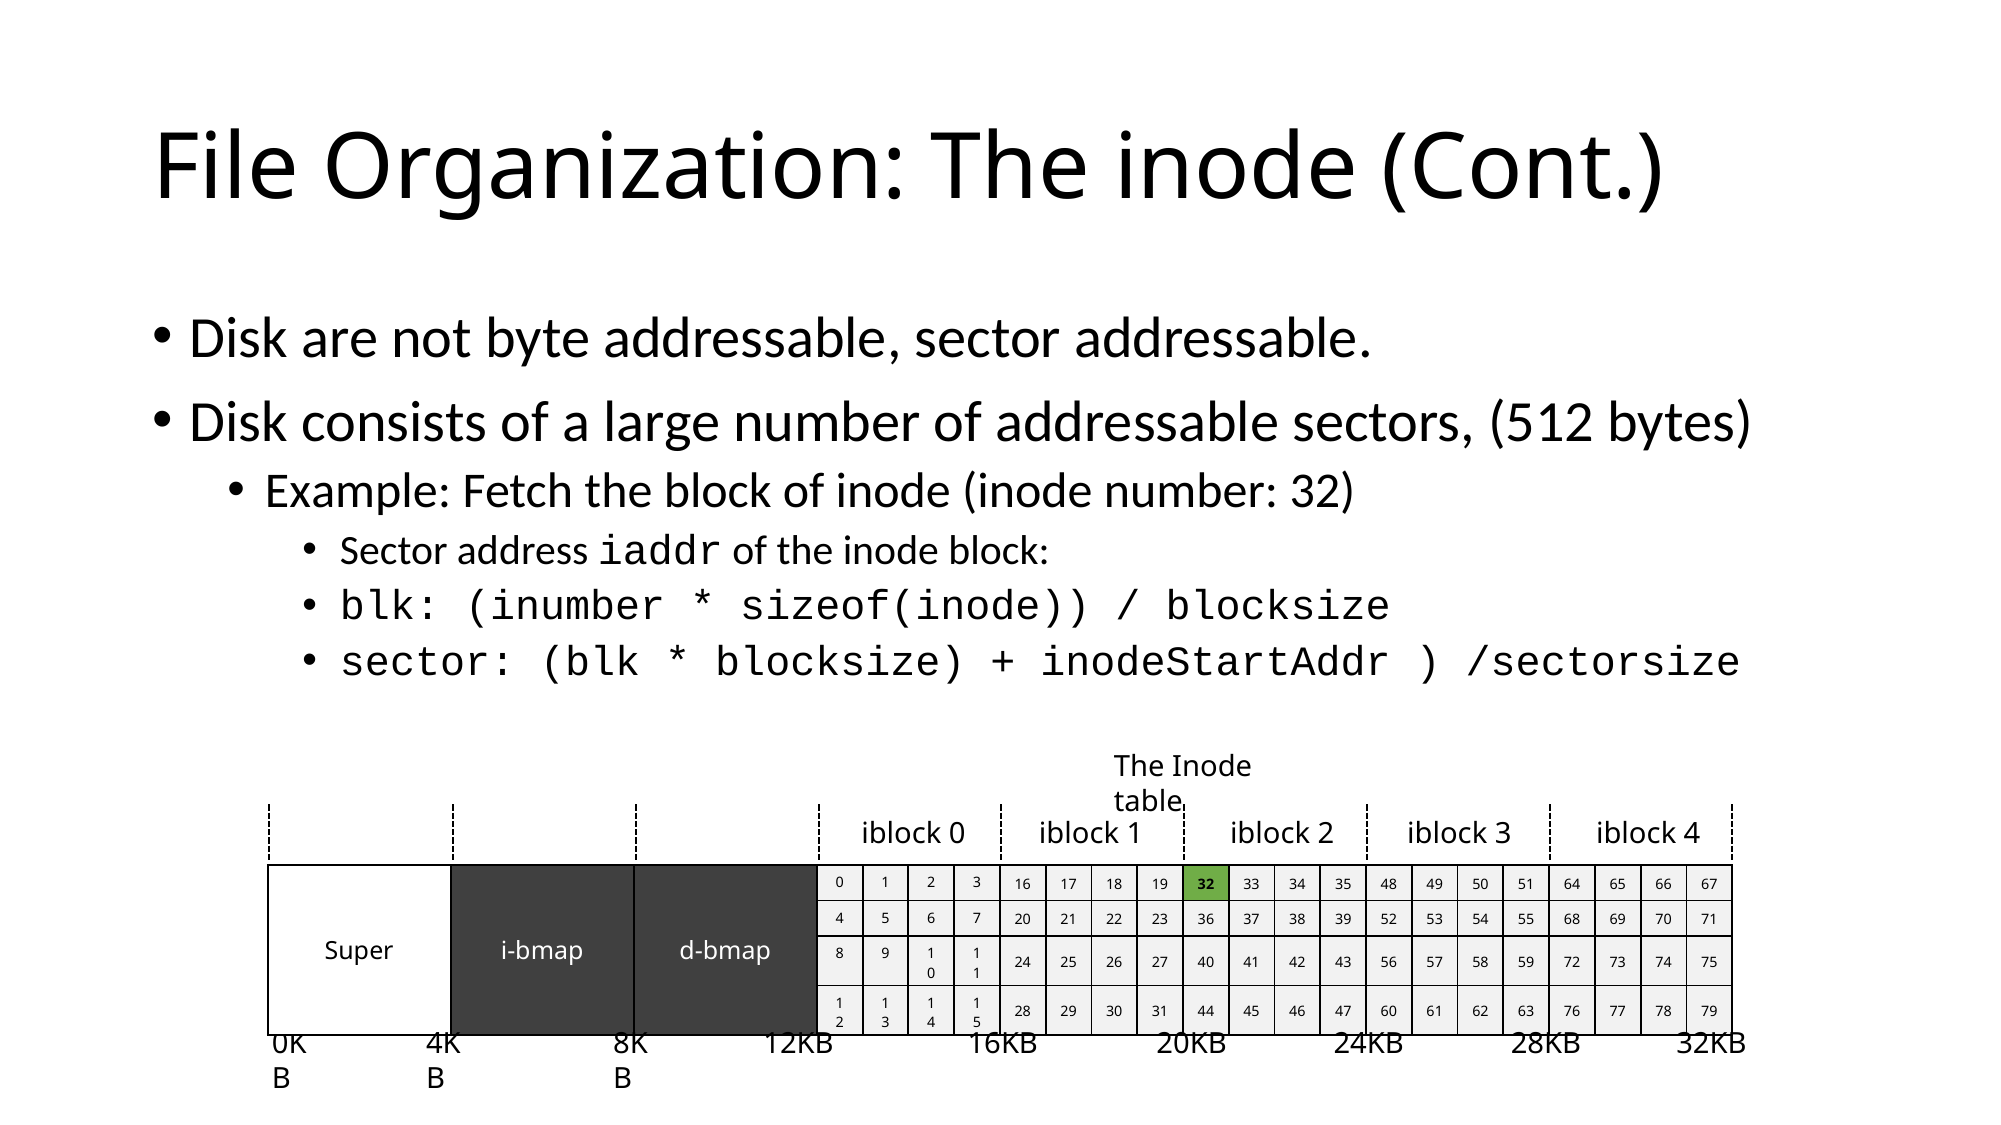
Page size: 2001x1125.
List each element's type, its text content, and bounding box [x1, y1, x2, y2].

table_cell 36 [1184, 901, 1228, 935]
table_header 33 [1230, 866, 1274, 900]
table_cell 73 [1596, 937, 1640, 985]
table_cell 43 [1321, 937, 1365, 985]
table_cell 44 [1184, 986, 1228, 1016]
table_cell 69 [1596, 901, 1640, 935]
table_cell 12 [818, 986, 862, 1016]
table_cell 52 [1367, 901, 1411, 935]
table_cell 46 [1275, 986, 1319, 1034]
table_header 16 [1001, 866, 1045, 900]
table_cell 27 [1138, 937, 1182, 985]
table_header i-bmap [452, 866, 633, 1034]
text_box 4KB [411, 1016, 492, 1102]
text_box 16KB [952, 1016, 1071, 1067]
table_cell 41 [1230, 937, 1274, 985]
table_cell 20 [1001, 901, 1045, 935]
table_cell 56 [1367, 937, 1411, 985]
table_cell 57 [1413, 937, 1457, 985]
text_box iblock 0 [846, 807, 986, 858]
table_cell 38 [1275, 901, 1319, 935]
table_header 32 [1184, 866, 1228, 900]
table_cell 62 [1458, 986, 1502, 1034]
table_cell 25 [1047, 937, 1091, 985]
table_header 3 [955, 866, 999, 900]
table_cell 30 [1092, 986, 1136, 1034]
table_cell 70 [1642, 901, 1686, 935]
text_box The Inode table [1099, 740, 1341, 825]
table_cell 59 [1504, 937, 1548, 985]
table_cell 9 [864, 937, 907, 985]
text_box iblock 3 [1392, 807, 1532, 858]
table_cell 24 [1001, 937, 1045, 985]
table_header 19 [1138, 866, 1182, 900]
table_cell 5 [864, 901, 907, 935]
table_cell 7 [955, 901, 999, 935]
table_cell 22 [1092, 901, 1136, 935]
table_cell 72 [1550, 937, 1594, 985]
table_header 65 [1596, 866, 1640, 900]
table_header 64 [1550, 866, 1594, 900]
table_cell 60 [1367, 986, 1411, 1016]
table_header 34 [1275, 866, 1319, 900]
table_cell 55 [1504, 901, 1548, 935]
table_header d-bmap [635, 866, 816, 1034]
text_box 24KB [1318, 1016, 1437, 1067]
text_box 8KB [598, 1016, 679, 1102]
text_box 20KB [1141, 1016, 1260, 1067]
table_cell 23 [1138, 901, 1182, 935]
table_cell 78 [1642, 986, 1686, 1034]
text_box iblock 2 [1215, 807, 1355, 858]
table_cell 77 [1596, 986, 1640, 1034]
table_cell 26 [1092, 937, 1136, 985]
table_cell 21 [1047, 901, 1091, 935]
table_cell 4 [818, 901, 862, 935]
table_cell 6 [909, 901, 953, 935]
table_header 67 [1687, 866, 1731, 900]
table_header 18 [1092, 866, 1136, 900]
table_header 17 [1047, 866, 1091, 900]
table_cell 53 [1413, 901, 1457, 935]
title File Organization: The inode (Cont.) [137, 59, 1863, 278]
table_header 66 [1642, 866, 1686, 900]
table_cell 15 [955, 986, 999, 1016]
table_cell 54 [1458, 901, 1502, 935]
text_box 12KB [748, 1016, 867, 1067]
table_cell 13 [864, 986, 907, 1034]
table_cell 40 [1184, 937, 1228, 985]
text_box 0KB [257, 1016, 338, 1102]
table_cell 75 [1687, 937, 1731, 985]
table_cell 71 [1687, 901, 1731, 935]
table_cell 11 [955, 937, 999, 985]
text_box 28KB [1496, 1016, 1615, 1067]
table_cell 47 [1321, 986, 1365, 1016]
list Disk are not byte addressable, sector addressable. Disk consists of a large number of addressable sectors, (512 bytes) Example: Fetch the block of inode (inode number: 32) Sector address iaddr of the inode block: blk: (inumber * sizeof(inode)) / blocksize sector: (blk * blocksize) + inodeStartAddr ) /sectorsize [137, 299, 1863, 1014]
table_cell 14 [909, 986, 953, 1034]
table_header 1 [864, 866, 907, 900]
text_box iblock 1 [1024, 807, 1164, 858]
table_header Super [269, 866, 450, 1034]
table_cell 63 [1504, 986, 1548, 1016]
table_header 49 [1413, 866, 1457, 900]
table_cell 68 [1550, 901, 1594, 935]
table_header 0 [818, 866, 862, 900]
table_cell 61 [1413, 986, 1457, 1034]
table_cell 31 [1138, 986, 1182, 1034]
table_header 51 [1504, 866, 1548, 900]
table_cell 79 [1687, 986, 1731, 1016]
table_cell 8 [818, 937, 862, 985]
table_cell 74 [1642, 937, 1686, 985]
table_cell 45 [1230, 986, 1274, 1034]
table_header 50 [1458, 866, 1502, 900]
table_cell 28 [1001, 986, 1045, 1016]
table_cell 29 [1047, 986, 1091, 1034]
table_header 48 [1367, 866, 1411, 900]
text_box iblock 4 [1581, 807, 1721, 858]
text_box 32KB [1661, 1016, 1780, 1067]
table_header 2 [909, 866, 953, 900]
table_header 35 [1321, 866, 1365, 900]
table_cell 10 [909, 937, 953, 985]
table_cell 37 [1230, 901, 1274, 935]
table_cell 76 [1550, 986, 1594, 1016]
table_cell 58 [1458, 937, 1502, 985]
table_cell 39 [1321, 901, 1365, 935]
table_cell 42 [1275, 937, 1319, 985]
